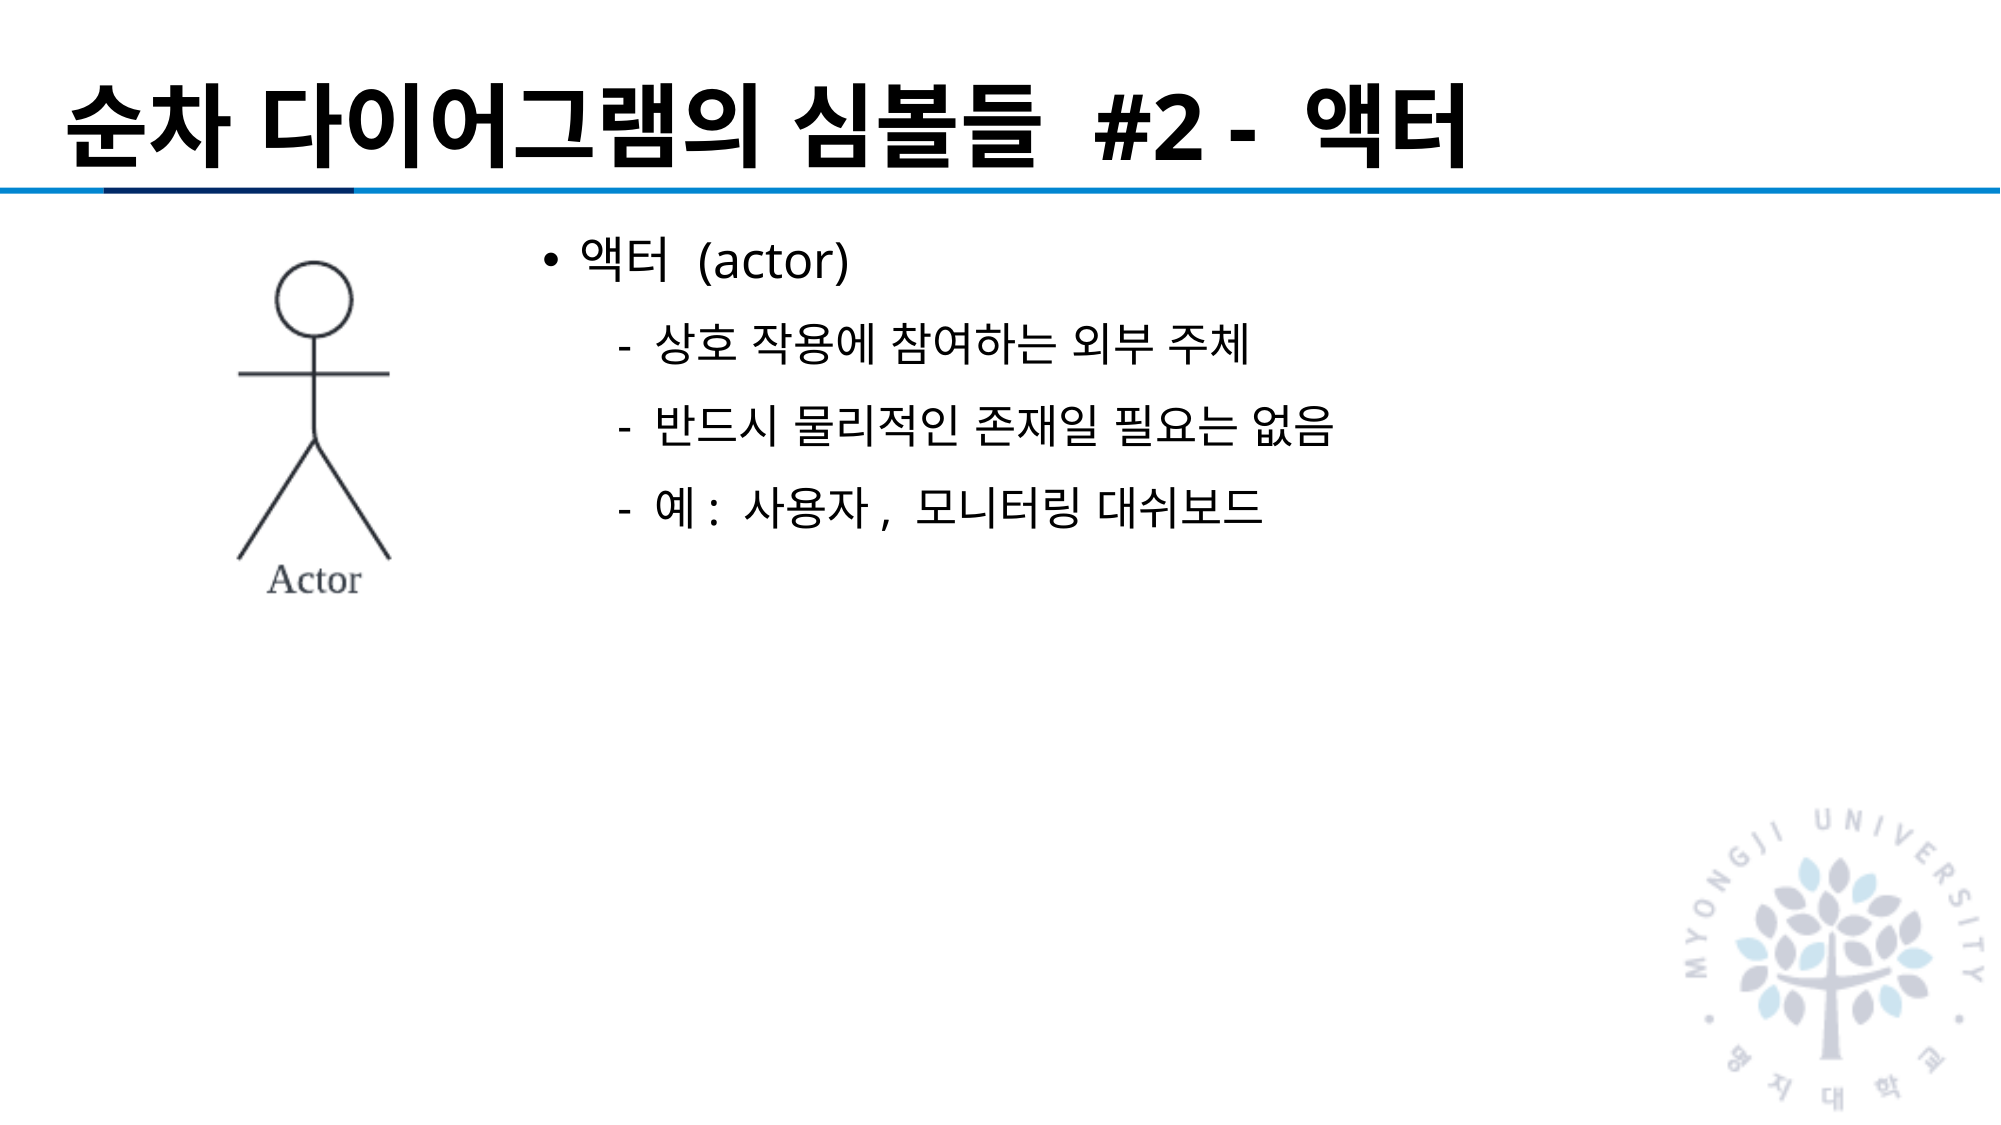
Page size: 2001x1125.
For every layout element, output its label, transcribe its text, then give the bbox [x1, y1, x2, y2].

picture [188, 203, 441, 661]
title 순차 다이어그램의 심볼들 #2 - 액터 [49, 59, 1945, 188]
list 액터 (actor) 상호 작용에 참여하는 외부 주체 반드시 물리적인 존재일 필요는 없음 예: 사용자, 모니터링 대쉬보드 [527, 203, 1945, 1088]
